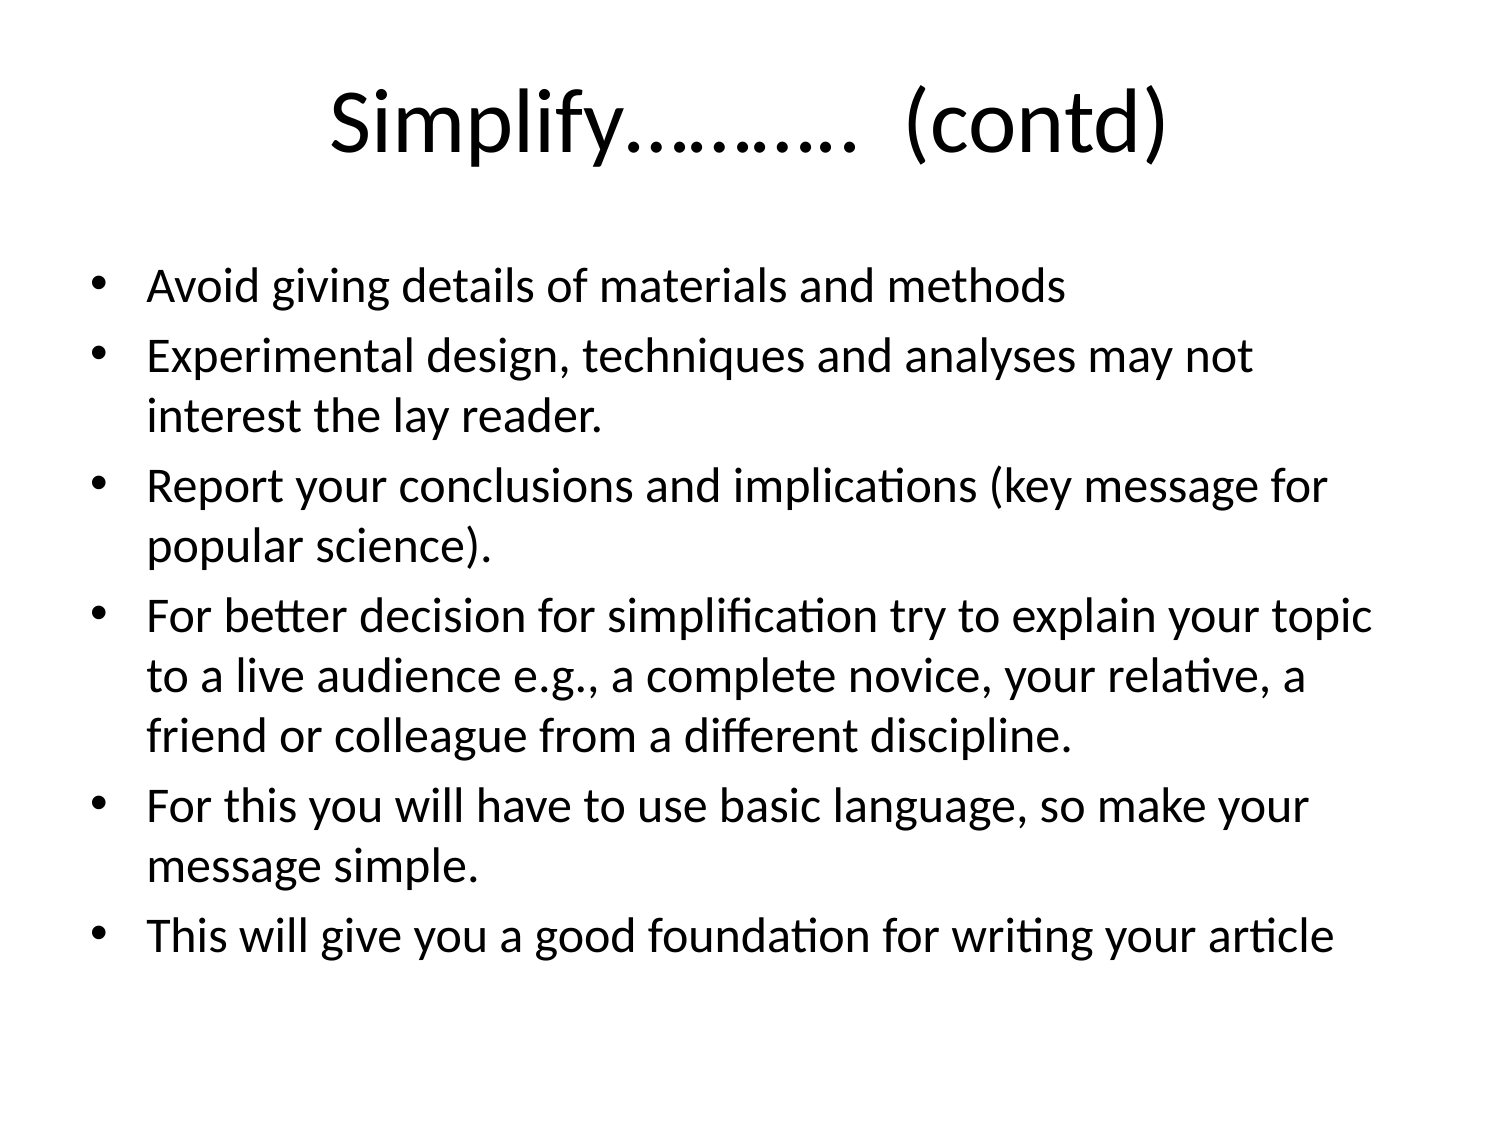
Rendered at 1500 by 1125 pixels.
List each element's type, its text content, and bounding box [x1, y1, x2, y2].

title Simplify……….. (contd) [75, 45, 1425, 174]
list Avoid giving details of materials and methods Experimental design, techniques and analyses may not interest the lay reader. Report your conclusions and implications (key message for popular science). For better decision for simplification try to explain your topic to a live audience e.g., a complete novice, your relative, a friend or colleague from a different discipline. For this you will have to use basic language, so make your message simple. This will give you a good foundation for writing your article [75, 174, 1425, 1005]
